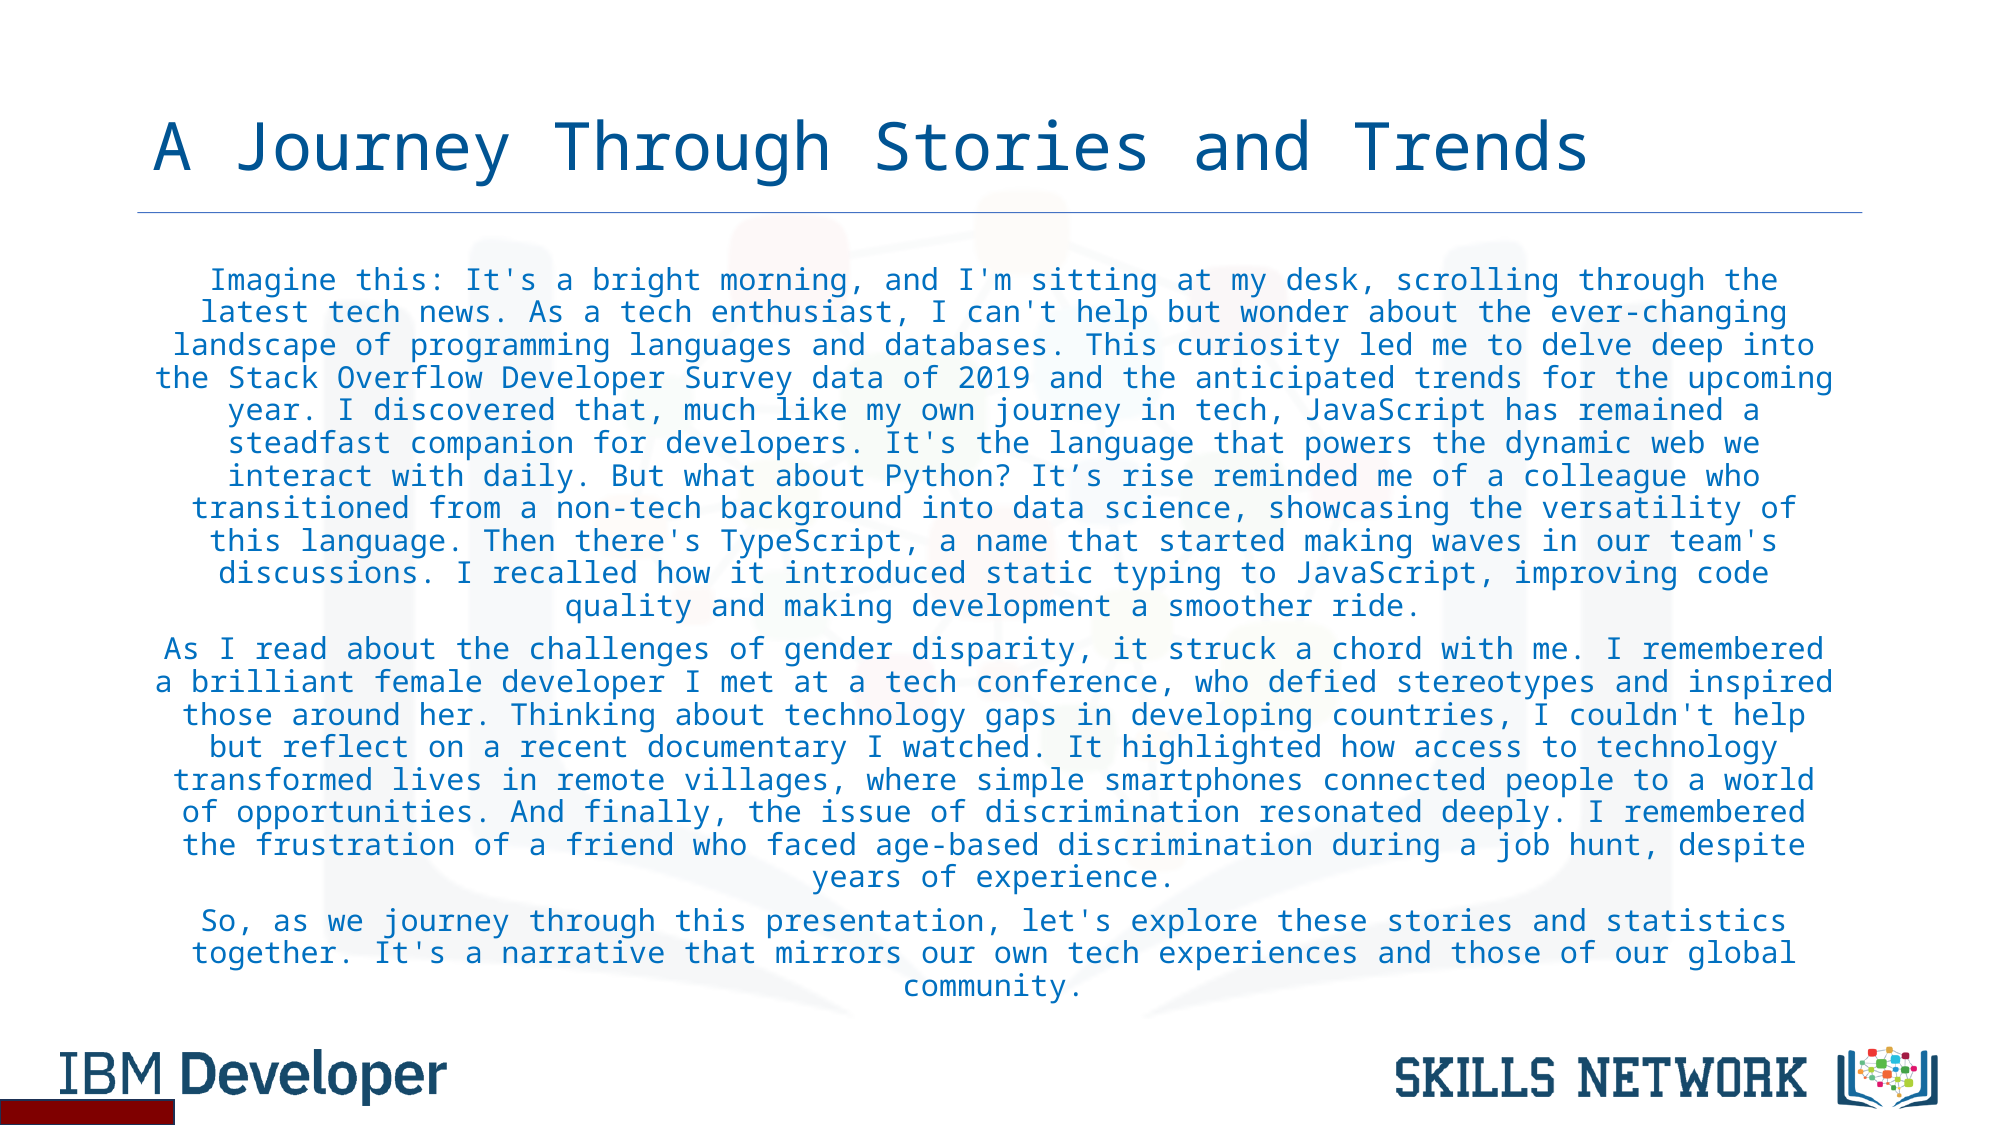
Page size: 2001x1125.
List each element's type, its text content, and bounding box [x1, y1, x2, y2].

title A Journey Through Stories and Trends [137, 85, 1829, 214]
list Imagine this: It's a bright morning, and I'm sitting at my desk, scrolling through the latest tech news. As a tech enthusiast, I can't help but wonder about the ever-changing landscape of programming languages and databases. This curiosity led me to delve deep into the Stack Overflow Developer Survey data of 2019 and the anticipated trends for the upcoming year. I discovered that, much like my own journey in tech, JavaScript has remained a steadfast companion for developers. It's the language that powers the dynamic web we interact with daily. But what about Python? It’s rise reminded me of a colleague who transitioned from a non-tech background into data science, showcasing the versatility of this language. Then there's TypeScript, a name that started making waves in our team's discussions. I recalled how it introduced static typing to JavaScript, improving code quality and making development a smoother ride. As I read about the challenges of gender disparity, it struck a chord with me. I remembered a brilliant female developer I met at a tech conference, who defied stereotypes and inspired those around her. Thinking about technology gaps in developing countries, I couldn't help but reflect on a recent documentary I watched. It highlighted how access to technology transformed lives in remote villages, where simple smartphones connected people to a world of opportunities. And finally, the issue of discrimination resonated deeply. I remembered the frustration of a friend who faced age-based discrimination during a job hunt, despite years of experience. So, as we journey through this presentation, let's explore these stories and statistics together. It's a narrative that mirrors our own tech experiences and those of our global community. [137, 256, 1851, 1020]
picture [1390, 1045, 1945, 1111]
picture [55, 1045, 459, 1108]
text_box [0, 1099, 175, 1125]
